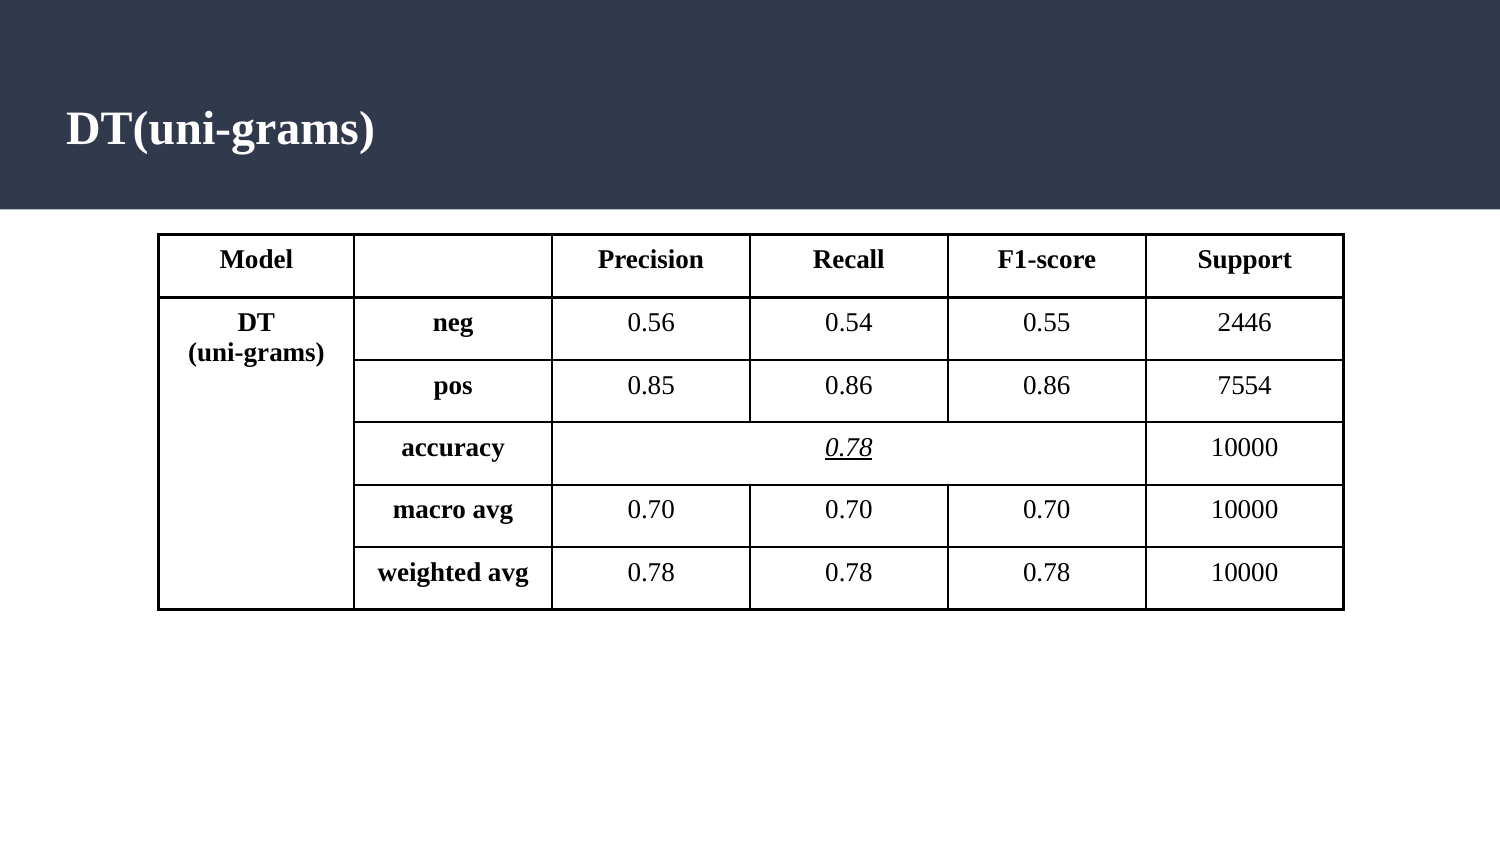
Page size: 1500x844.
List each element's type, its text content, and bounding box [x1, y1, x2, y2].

table_cell 10000 [1147, 486, 1342, 546]
table_cell weighted avg [355, 548, 551, 608]
table_header Precision [553, 236, 749, 296]
text_box [51, 225, 1450, 818]
table_cell 10000 [1147, 548, 1342, 608]
table_cell neg [355, 299, 551, 359]
table_cell 0.70 [751, 486, 947, 546]
table_header Model [160, 236, 353, 296]
table_cell 10000 [1147, 423, 1342, 484]
table_cell 0.70 [553, 486, 749, 546]
table_cell 0.54 [751, 299, 947, 359]
table_cell pos [355, 361, 551, 421]
table_cell 0.78 [751, 548, 947, 608]
table_header [355, 236, 551, 296]
table_cell 0.78 [553, 548, 749, 608]
table_cell 0.86 [751, 361, 947, 421]
title DT(uni-grams) [51, 82, 1449, 185]
table_cell DT (uni-grams) [160, 299, 353, 608]
table_cell macro avg [355, 486, 551, 546]
table_cell 7554 [1147, 361, 1342, 421]
table_cell 0.56 [553, 299, 749, 359]
table_cell 0.86 [949, 361, 1145, 421]
table_header F1-score [949, 236, 1145, 296]
table_header Recall [751, 236, 947, 296]
table_cell 2446 [1147, 299, 1342, 359]
table_cell 0.85 [553, 361, 749, 421]
table_header Support [1147, 236, 1342, 296]
table_cell 0.55 [949, 299, 1145, 359]
table_cell 0.70 [949, 486, 1145, 546]
table_cell accuracy [355, 423, 551, 484]
table_cell 0.78 [949, 548, 1145, 608]
table_cell 0.78 [553, 423, 1145, 484]
